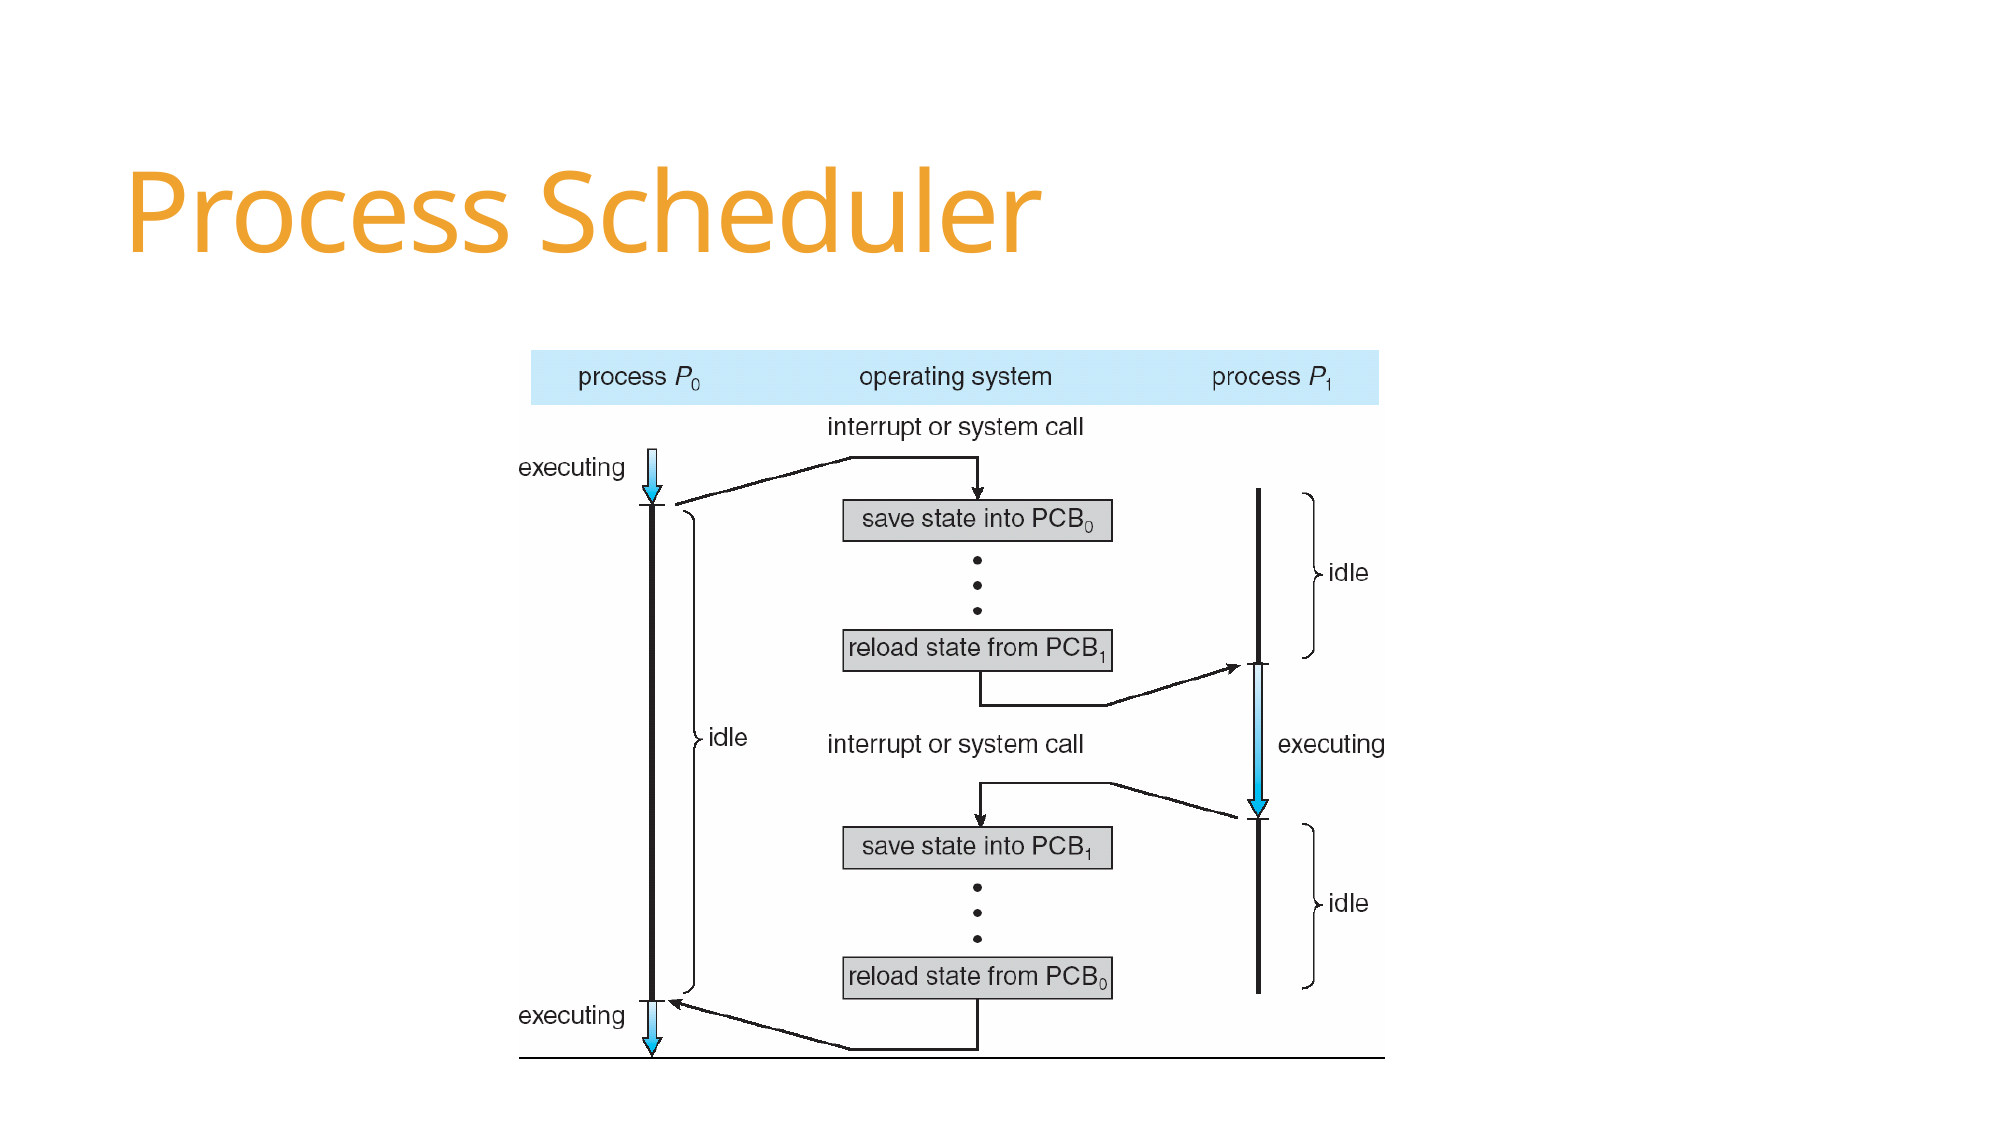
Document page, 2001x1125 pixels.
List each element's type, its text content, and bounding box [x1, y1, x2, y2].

title Process Scheduler [107, 81, 1875, 354]
picture [427, 318, 1572, 1087]
